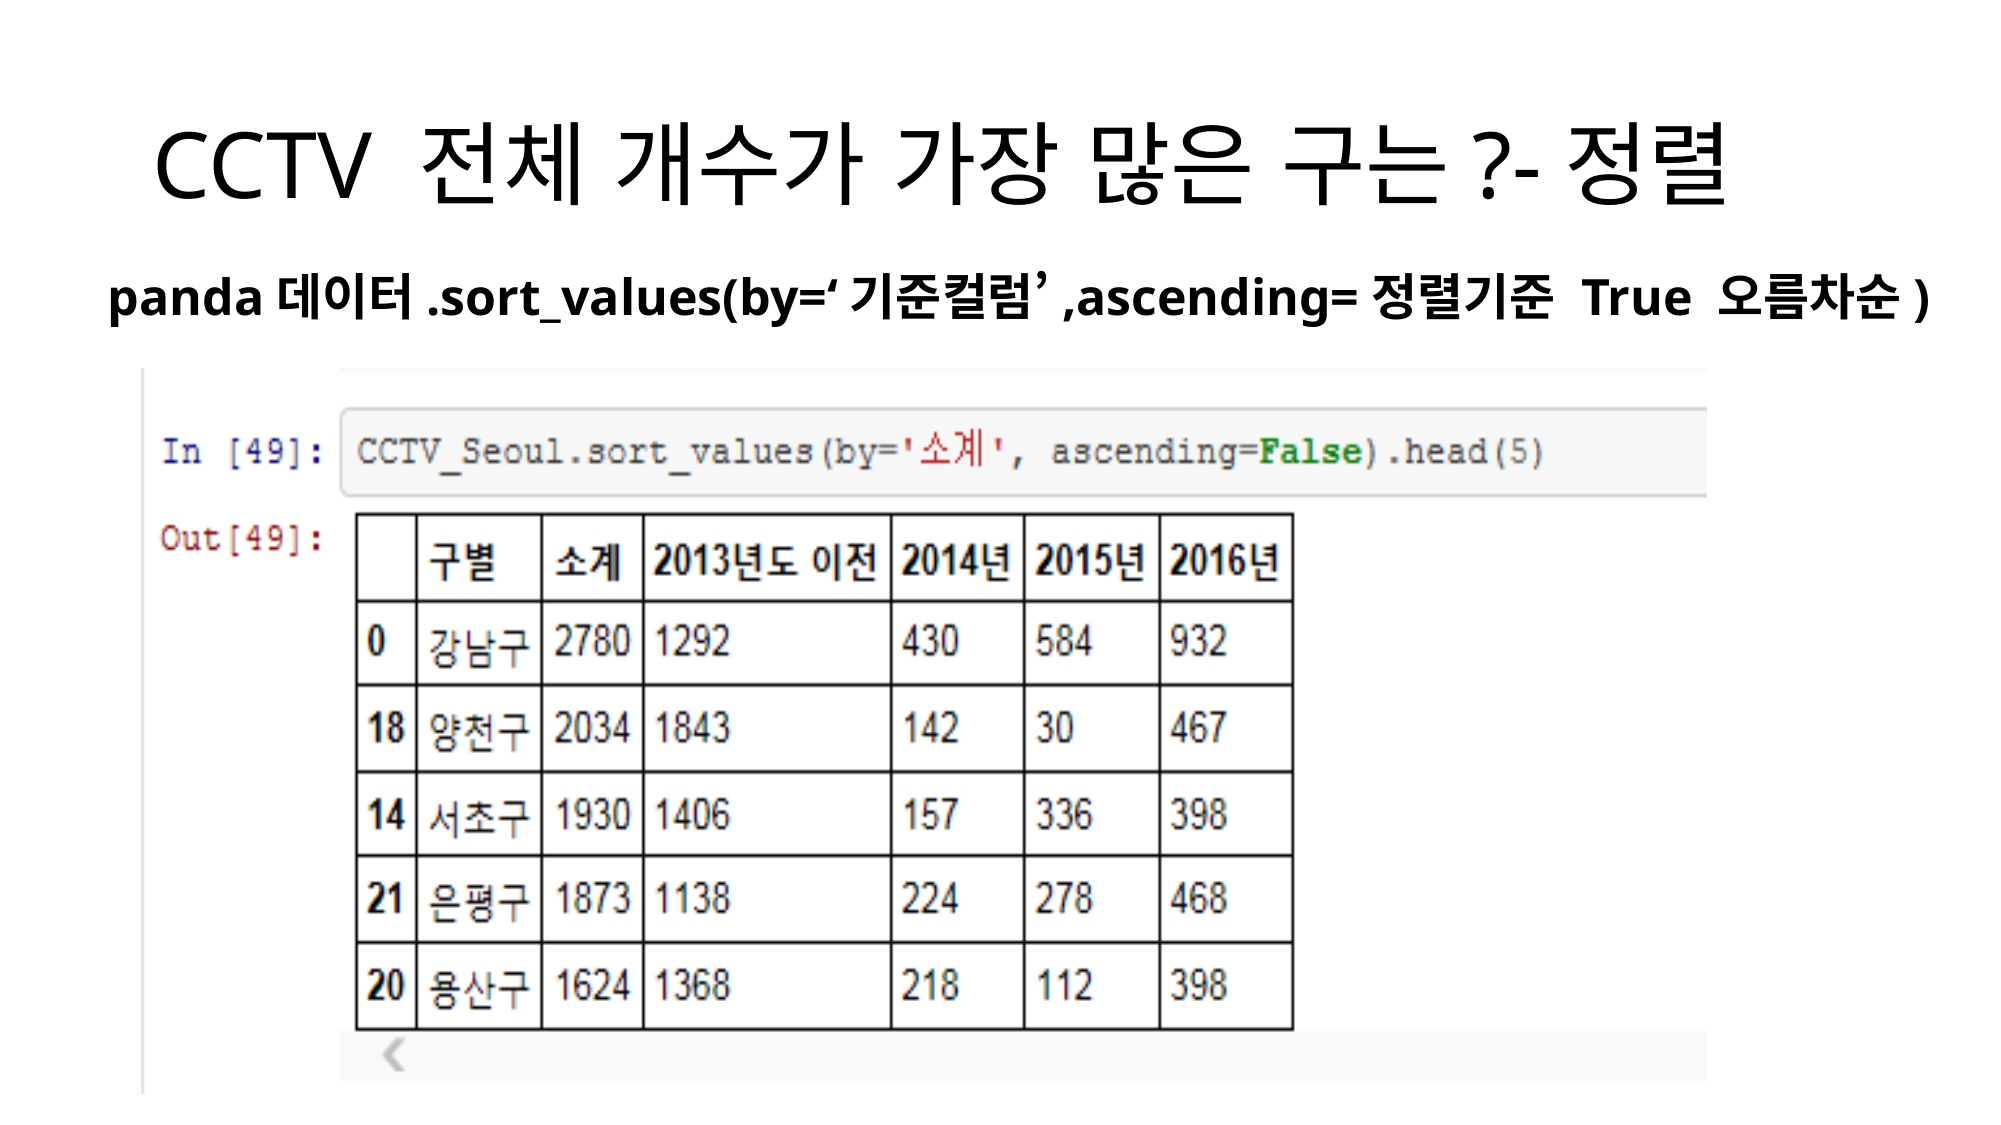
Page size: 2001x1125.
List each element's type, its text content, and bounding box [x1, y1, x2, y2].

text_box panda데이터.sort_values(by=‘기준컬럼’,ascending=정렬기준 True 오름차순) [93, 257, 1946, 333]
picture [137, 368, 1707, 1094]
title CCTV 전체 개수가 가장 많은 구는?-정렬 [137, 59, 1863, 257]
